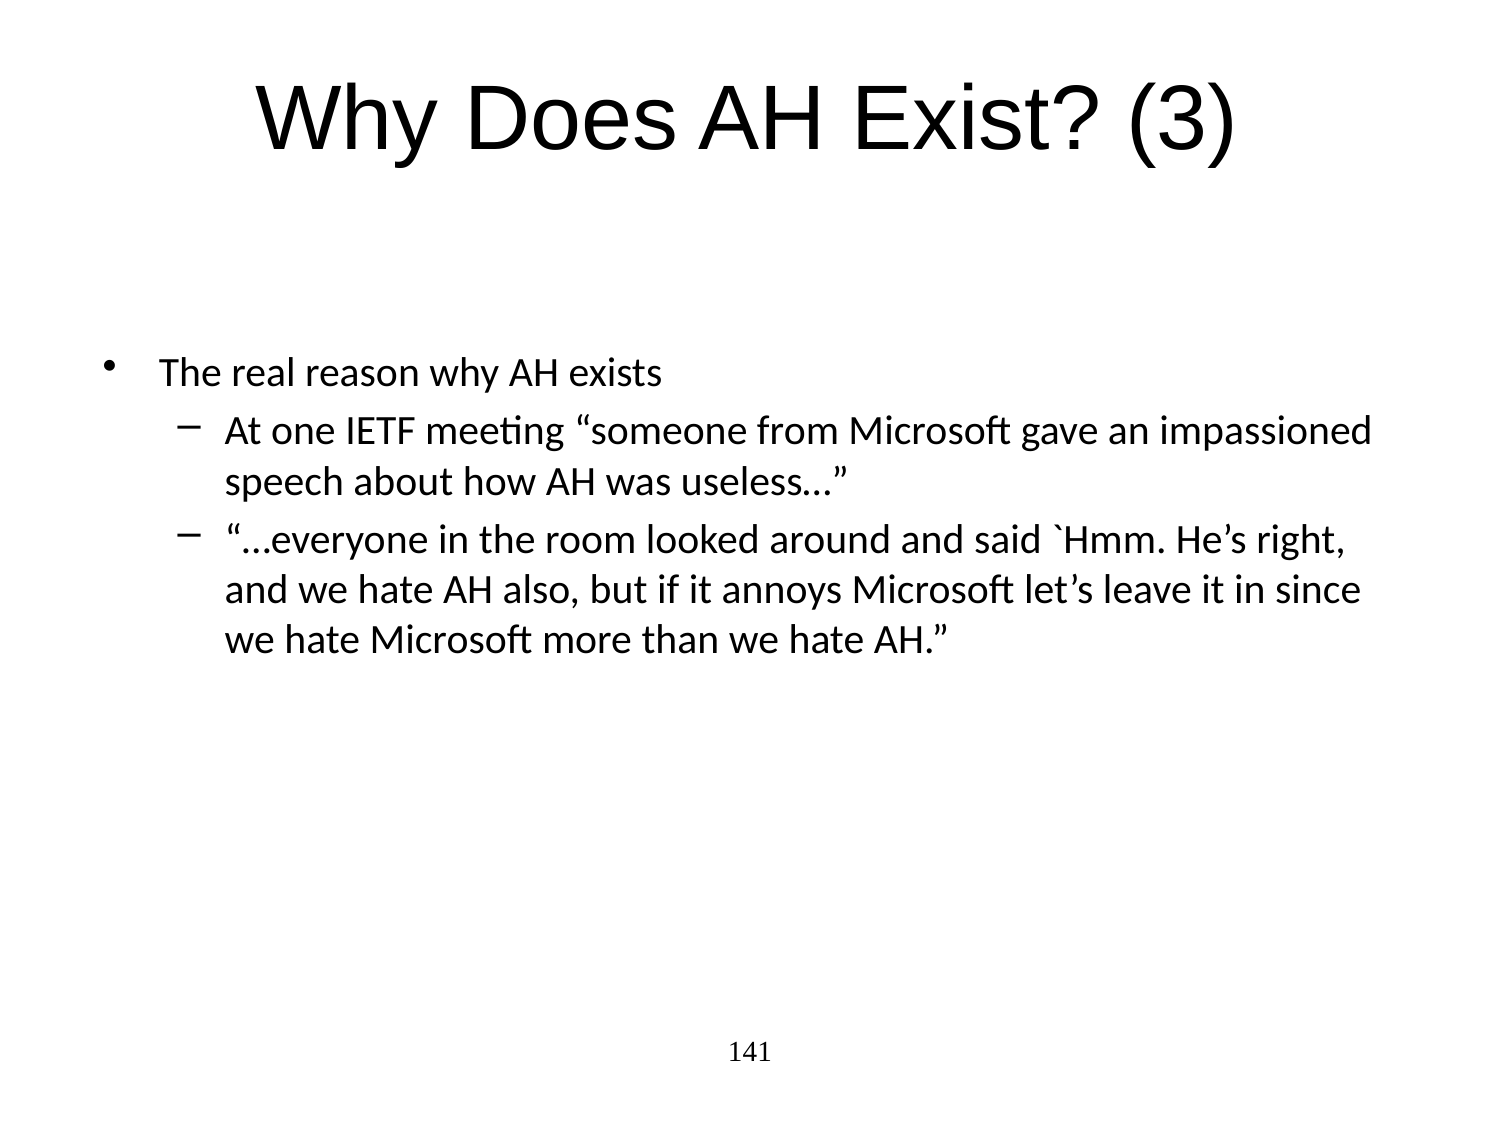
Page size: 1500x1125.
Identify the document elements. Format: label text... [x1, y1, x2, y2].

title Why Does AH Exist? (3) [109, 49, 1386, 176]
footer 141 [511, 1024, 988, 1101]
list The real reason why AH exists At one IETF meeting “someone from Microsoft gave an impassioned speech about how AH was useless…” “…everyone in the room looked around and said `Hmm. He’s right, and we hate AH also, but if it annoys Microsoft let’s leave it in since we hate Microsoft more than we hate AH.” [87, 337, 1426, 888]
